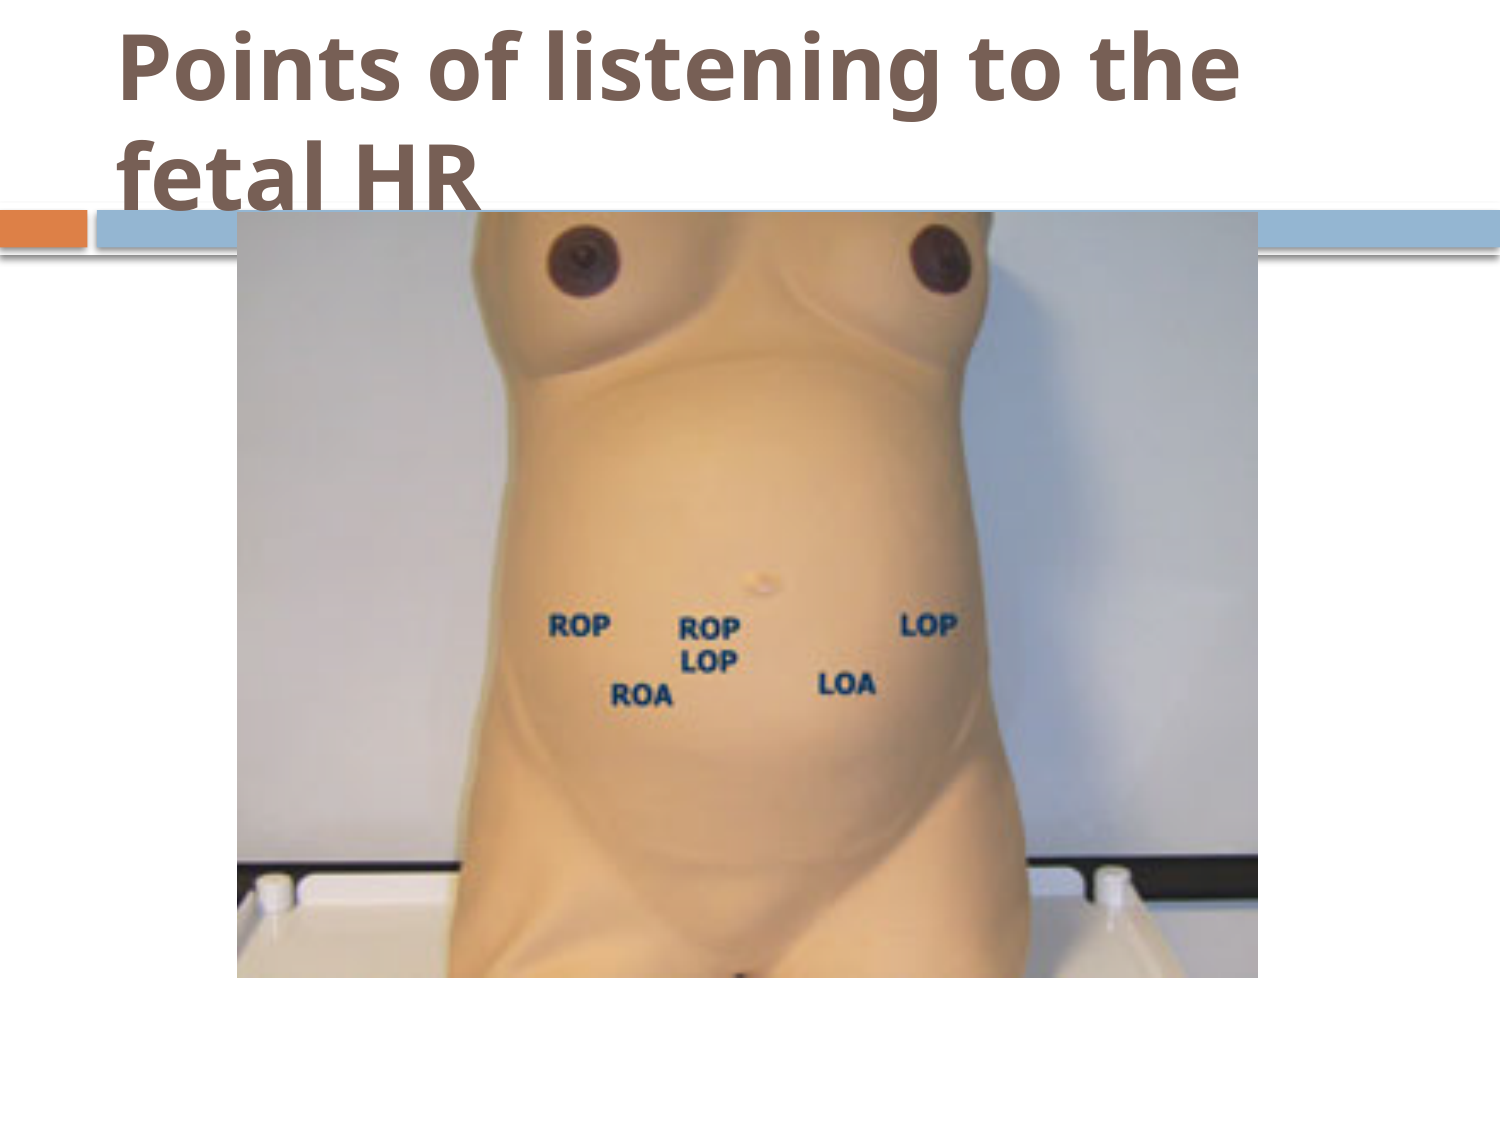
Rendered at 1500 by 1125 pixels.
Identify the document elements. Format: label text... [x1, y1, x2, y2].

title Points of listening to the fetal HR [100, 37, 1438, 200]
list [237, 212, 1258, 978]
